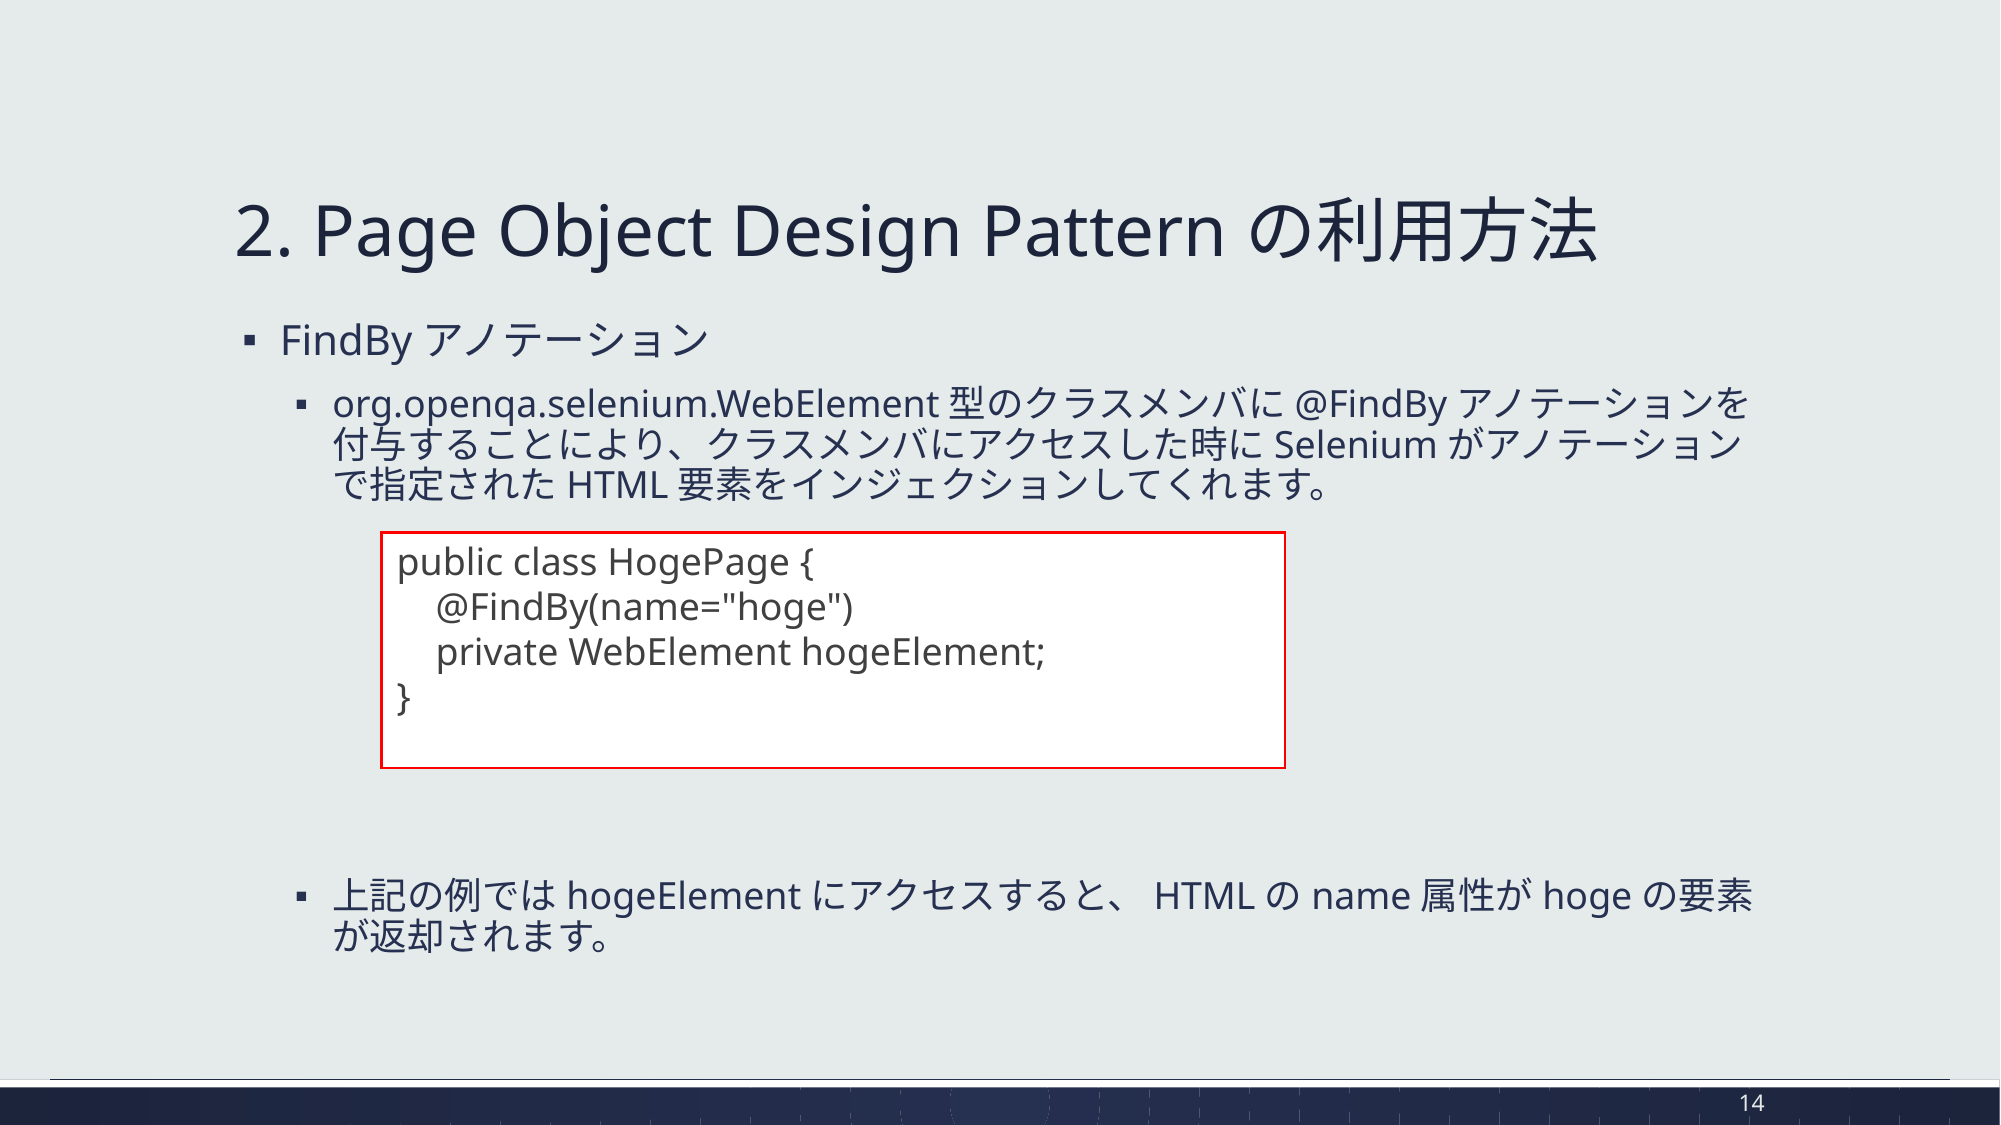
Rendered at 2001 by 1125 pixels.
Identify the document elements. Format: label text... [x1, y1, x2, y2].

title 2. Page Object Design Patternの利用方法 [219, 76, 1780, 279]
slide_number 14 [1674, 1085, 1780, 1124]
text_box public class HogePage { @FindBy(name="hoge") private WebElement hogeElement; } [381, 532, 1286, 769]
list FindByアノテーション org.openqa.selenium.WebElement型のクラスメンバに@FindByアノテーションを付与することにより、クラスメンバにアクセスした時にSeleniumがアノテーションで指定されたHTML要素をインジェクションしてくれます。 上記の例ではhogeElementにアクセスすると、HTMLのname属性がhogeの要素が返却されます。 [219, 311, 1780, 990]
